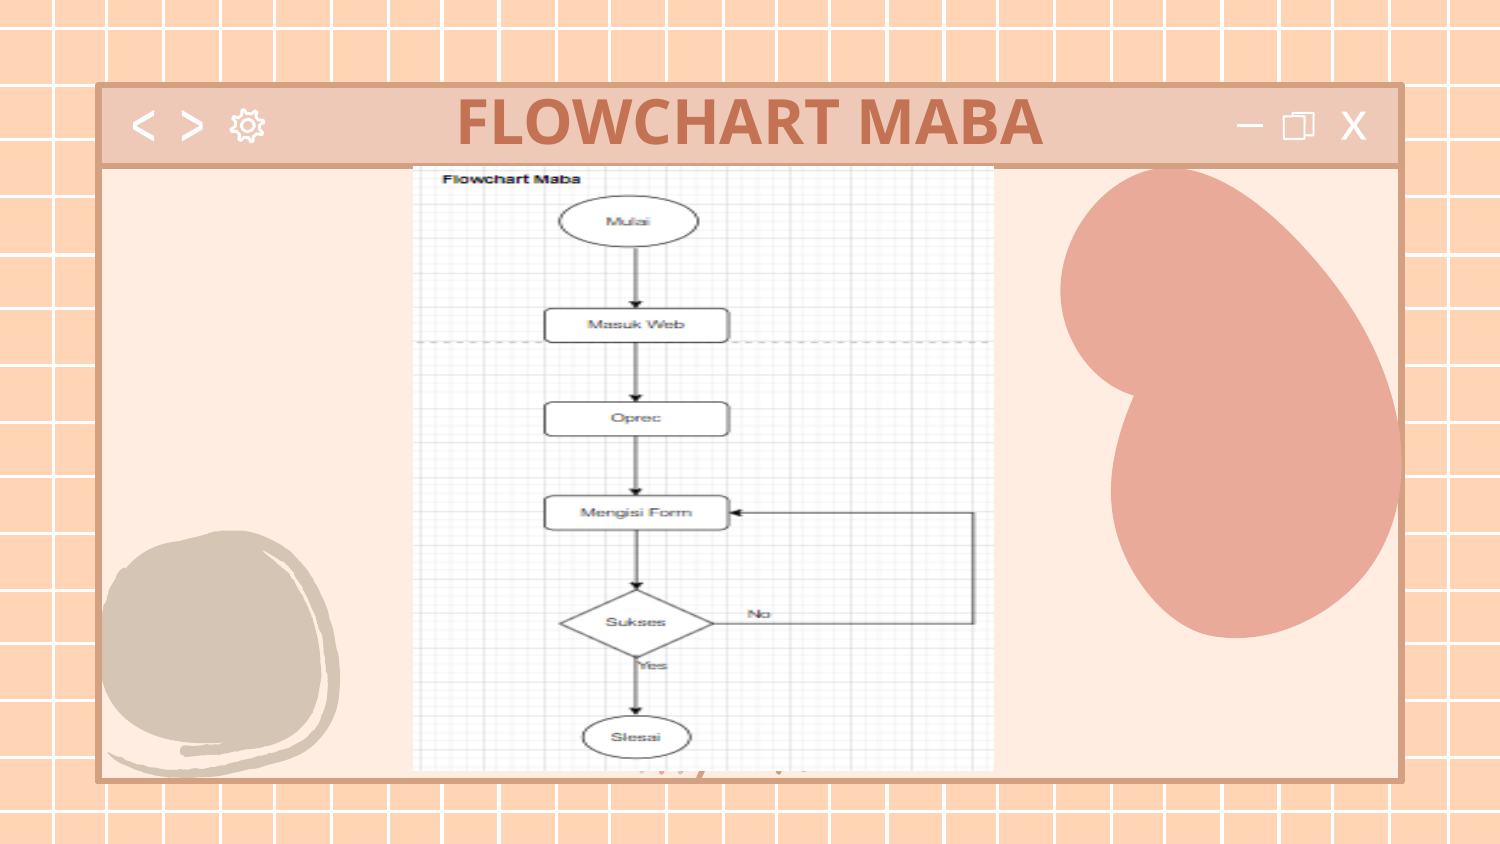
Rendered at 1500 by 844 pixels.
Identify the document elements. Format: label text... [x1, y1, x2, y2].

title FLOWCHART MABA [118, 72, 1382, 167]
picture [412, 166, 994, 771]
